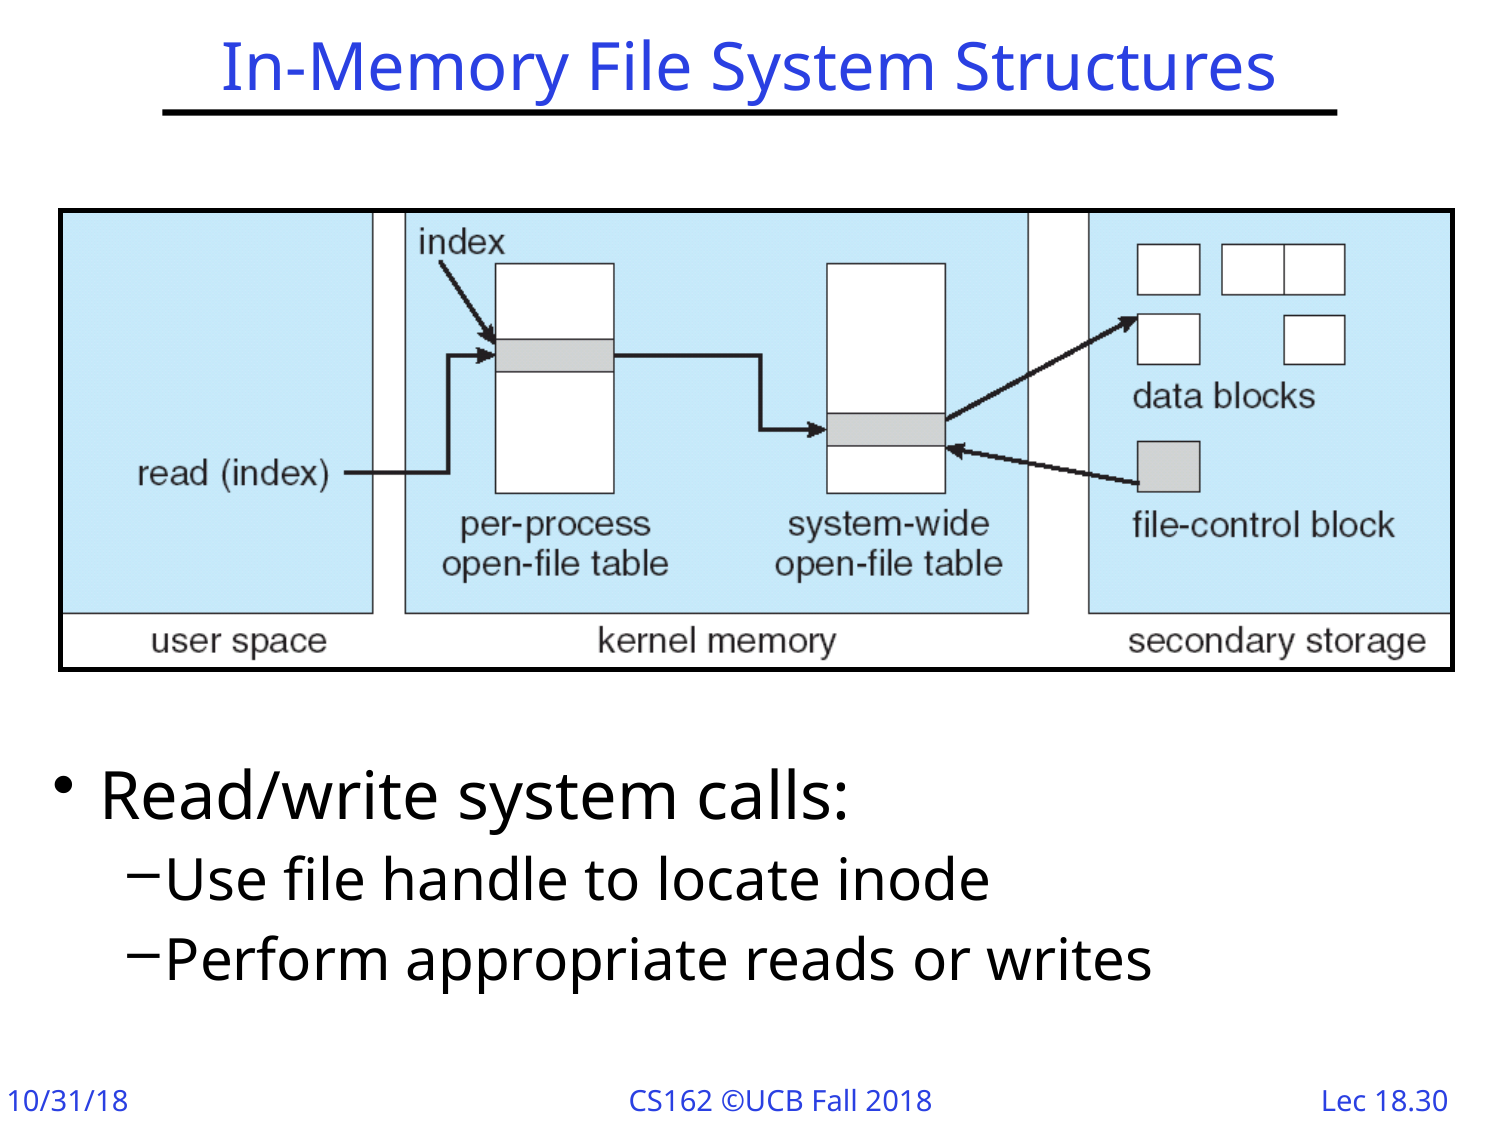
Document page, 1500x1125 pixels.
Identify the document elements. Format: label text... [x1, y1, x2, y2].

list Read/write system calls: Use file handle to locate inode Perform appropriate reads or writes [37, 737, 1425, 975]
title In-Memory File System Structures [162, 24, 1338, 113]
picture [62, 212, 1451, 668]
